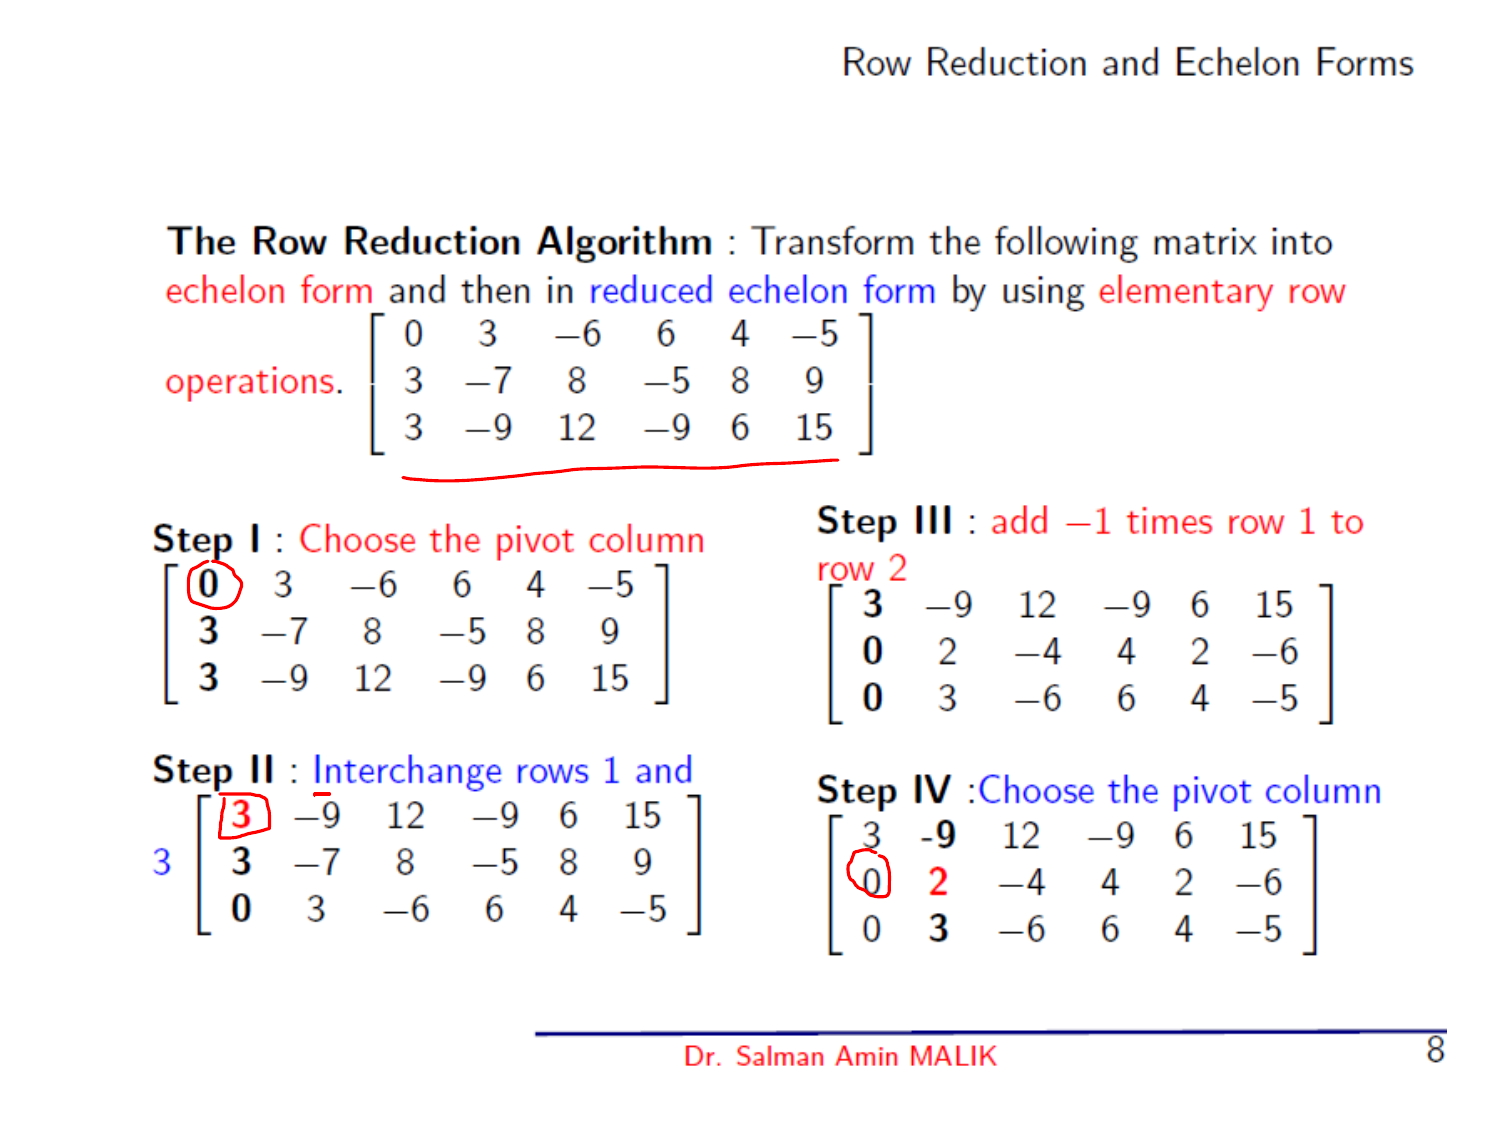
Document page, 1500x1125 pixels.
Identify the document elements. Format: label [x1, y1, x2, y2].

picture [76, 34, 1448, 1071]
